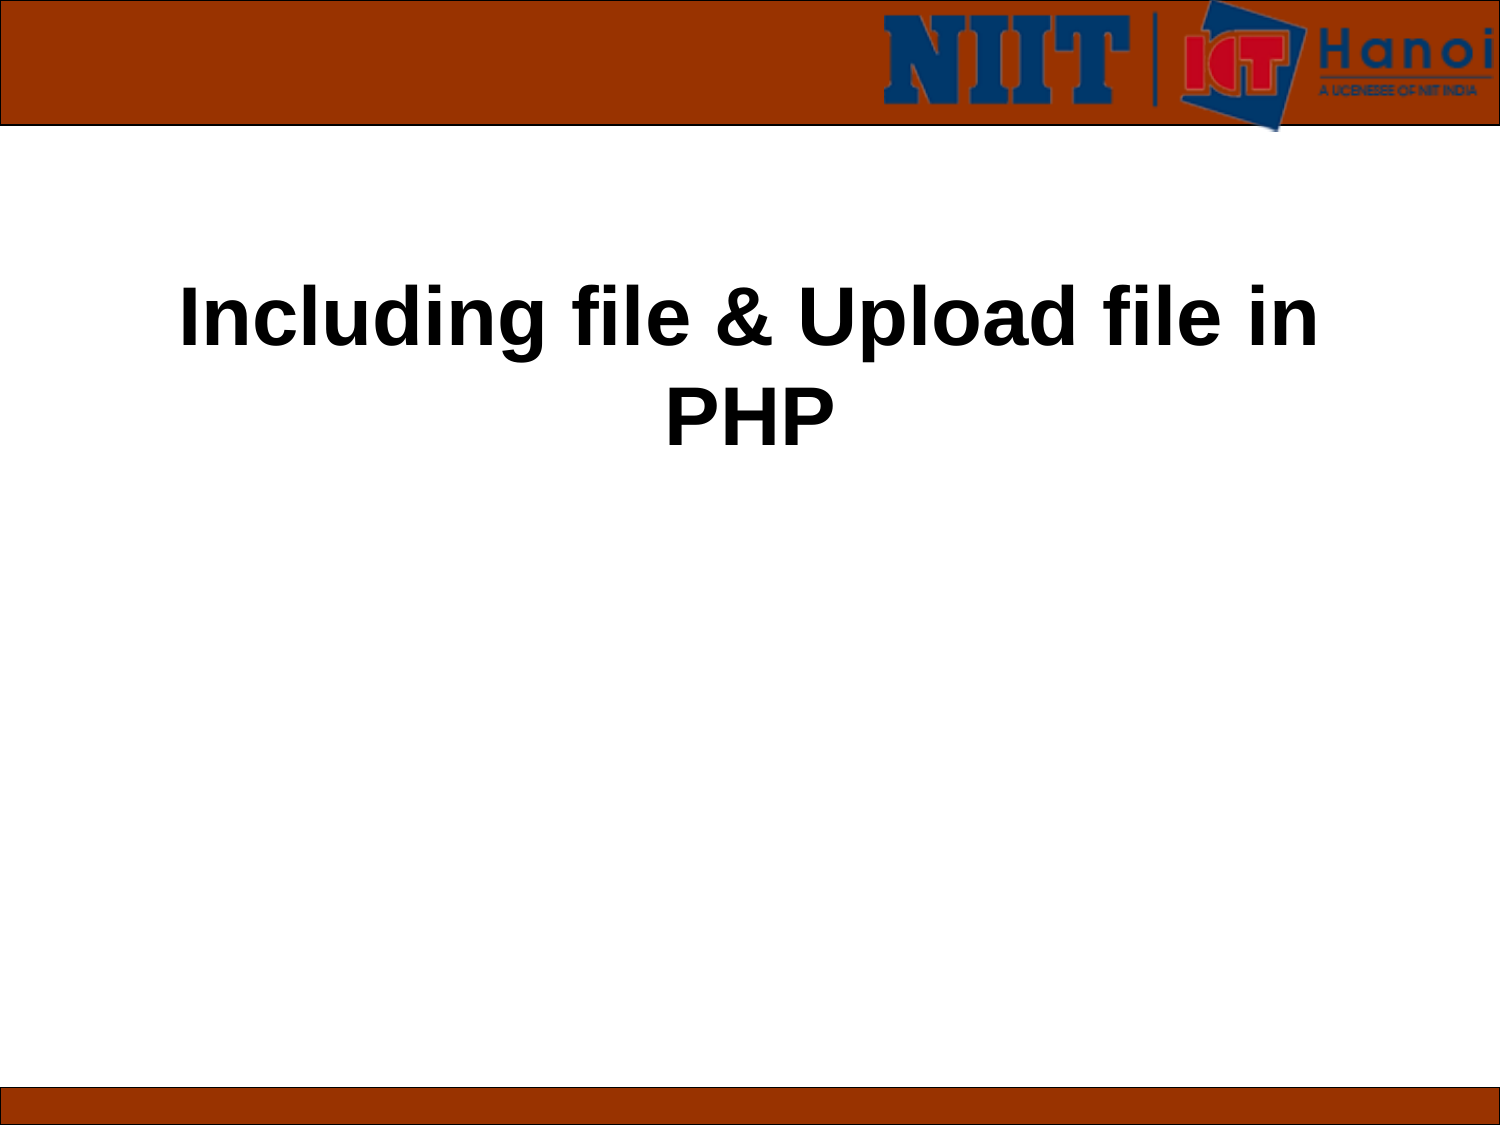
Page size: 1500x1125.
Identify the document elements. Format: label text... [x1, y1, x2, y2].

picture [884, 0, 1494, 132]
title Including file & Upload file in PHP [112, 262, 1388, 504]
footer Slide 1 of 23 [512, 1024, 988, 1103]
